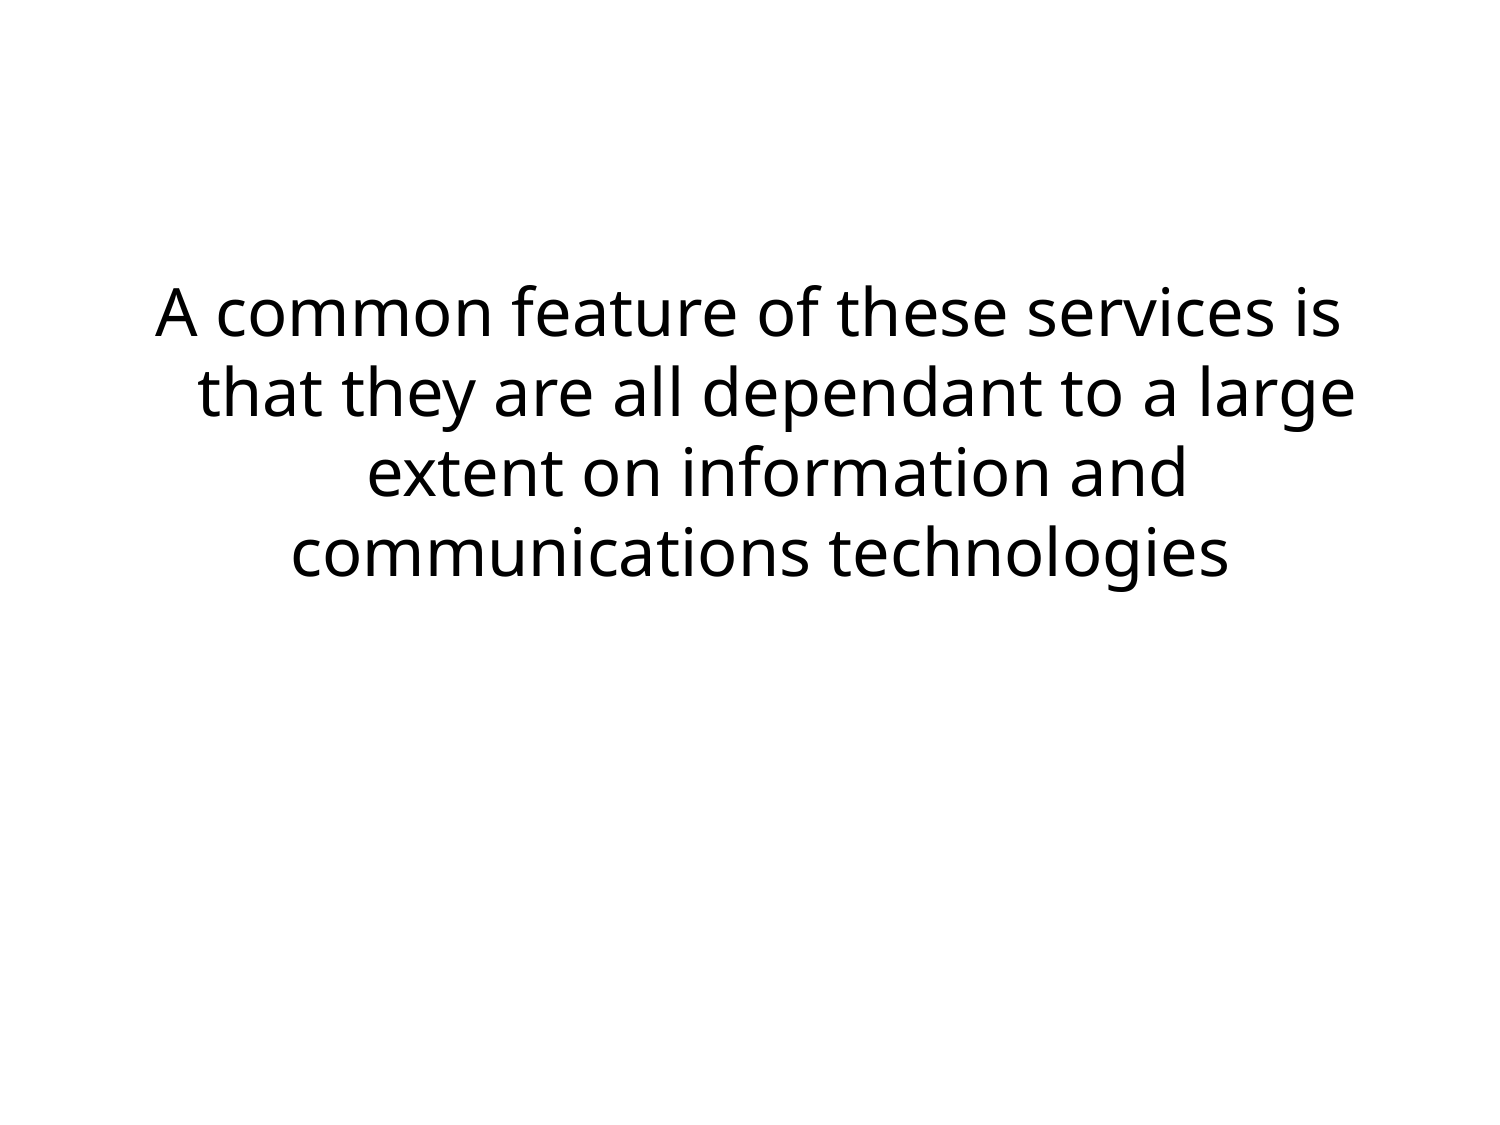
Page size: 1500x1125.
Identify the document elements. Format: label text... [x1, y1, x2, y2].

list A common feature of these services is that they are all dependant to a large extent on information and communications technologies [75, 262, 1425, 1005]
